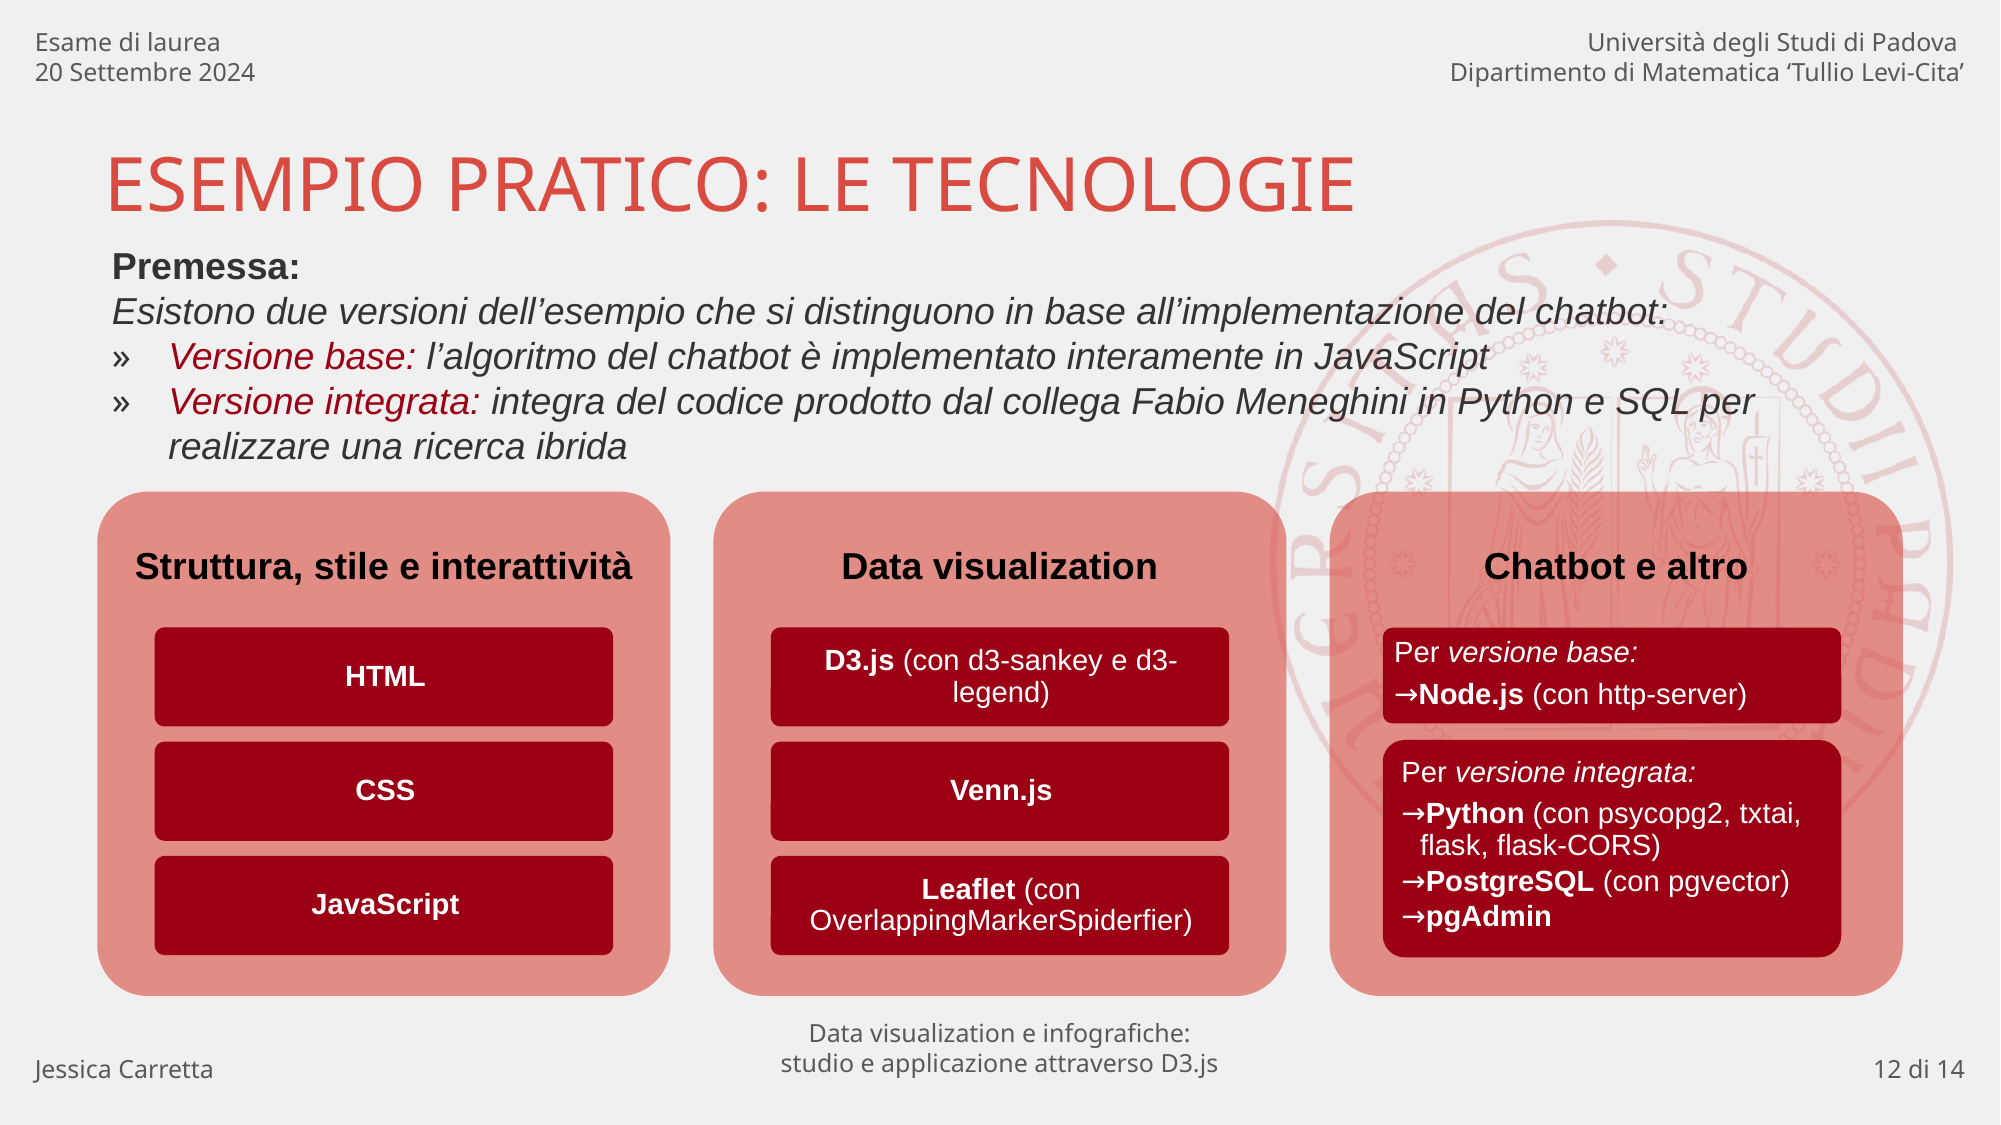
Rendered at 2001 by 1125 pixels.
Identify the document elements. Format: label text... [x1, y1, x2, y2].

text_box 12 di 14 [1612, 1045, 1980, 1091]
picture [1269, 220, 1955, 905]
text_box Jessica Carretta [20, 1045, 419, 1091]
text_box Data visualization e infografiche: studio e applicazione attraverso D3.js [691, 1010, 1309, 1085]
text_box ESEMPIO PRATICO: LE TECNOLOGIE [89, 128, 1903, 234]
text_box Premessa: Esistono due versioni dell’esempio che si distinguono in base all’implementazione del chatbot: Versione base: l’algoritmo del chatbot è implementato interamente in JavaScript Versione integrata: integra del codice prodotto dal collega Fabio Meneghini in Python e SQL per realizzare una ricerca ibrida [97, 234, 1269, 475]
text_box Università degli Studi di Padova Dipartimento di Matematica ‘Tullio Levi-Cita’ [1070, 18, 1980, 94]
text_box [96, 491, 1904, 997]
text_box Esame di laurea 20 Settembre 2024 [20, 18, 1070, 94]
